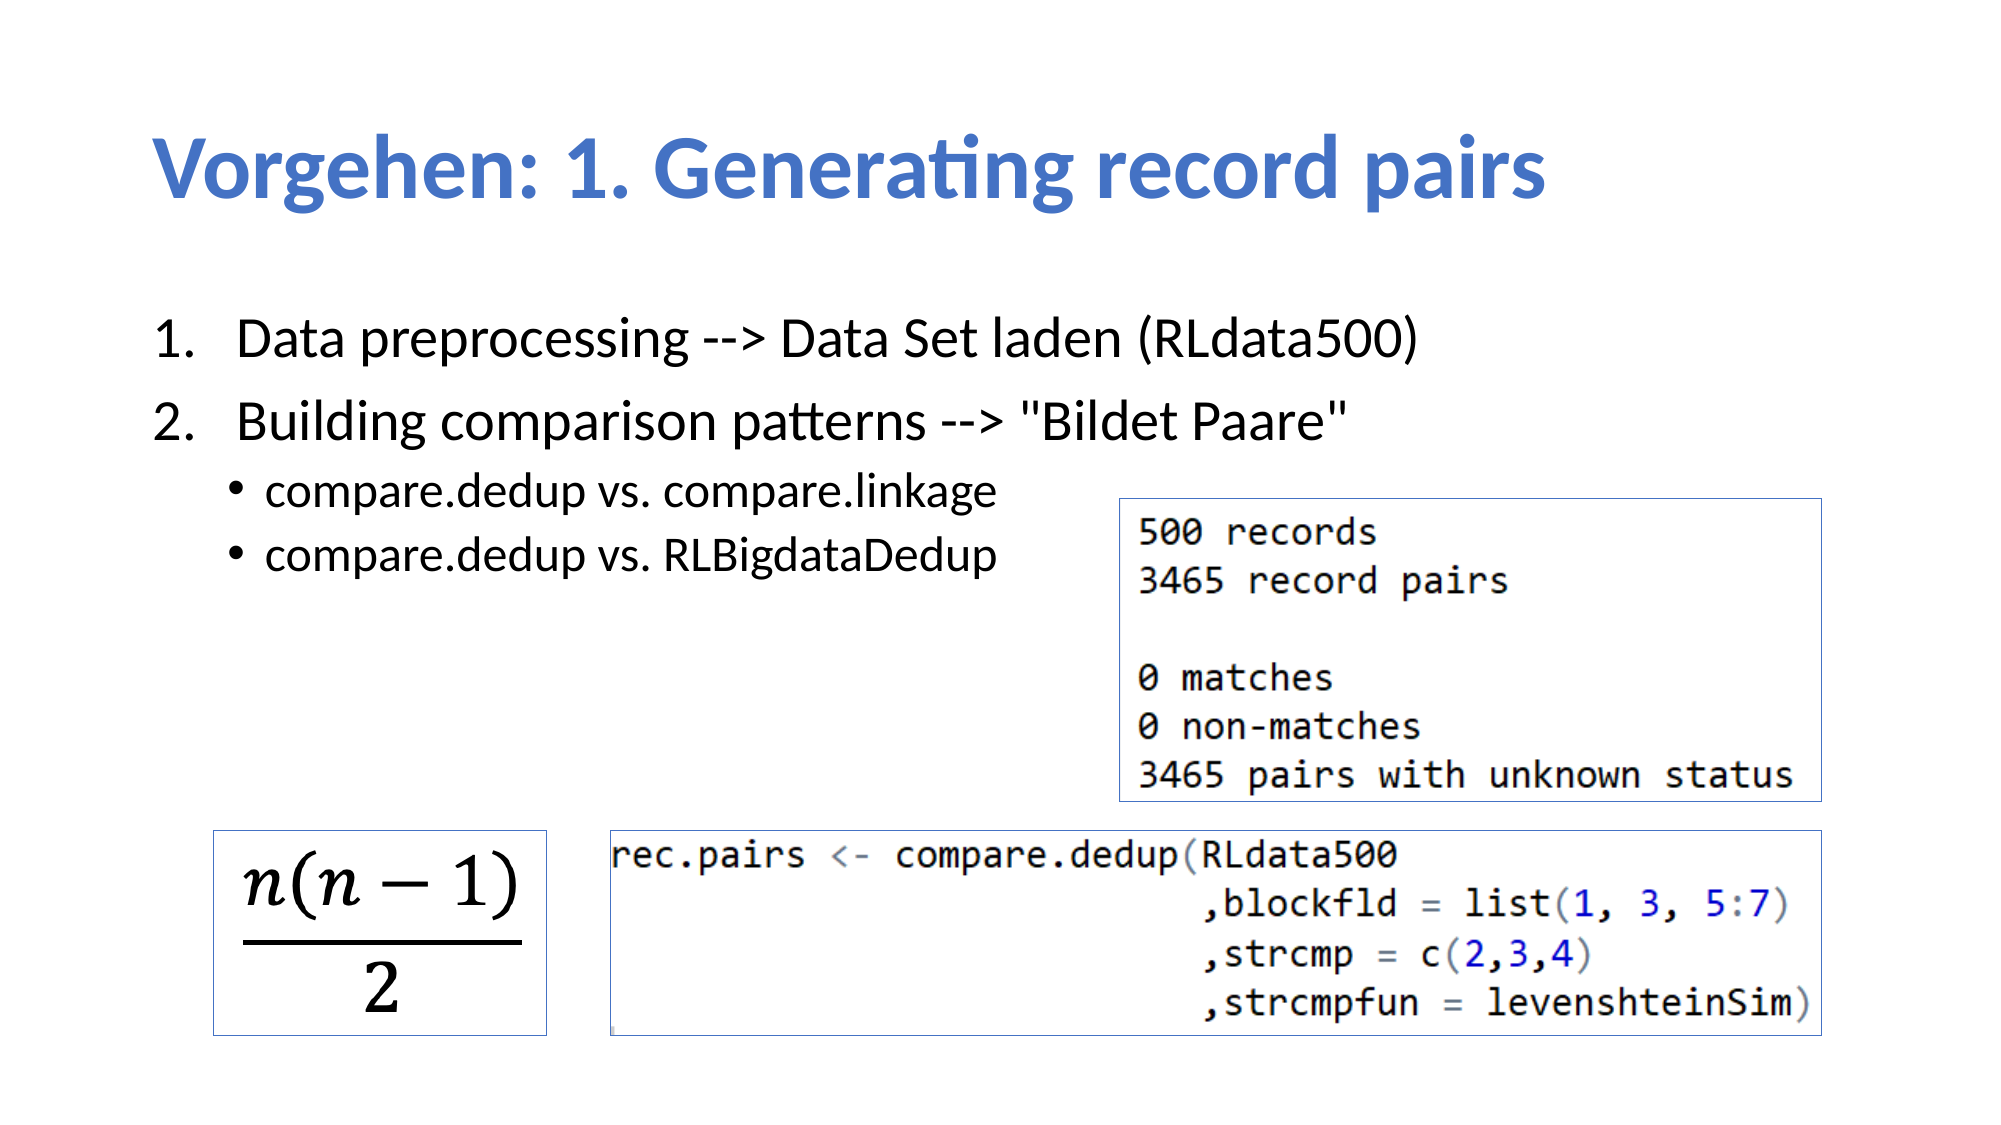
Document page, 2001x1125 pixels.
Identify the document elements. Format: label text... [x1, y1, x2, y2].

picture [213, 830, 547, 1036]
list Data preprocessing --> Data Set laden (RLdata500) Building comparison patterns --> "Bildet Paare" compare.dedup vs. compare.linkage compare.dedup vs. RLBigdataDedup [137, 299, 1863, 1014]
picture [1119, 498, 1822, 802]
picture [610, 830, 1822, 1036]
title Vorgehen: 1. Generating record pairs [137, 59, 1863, 278]
